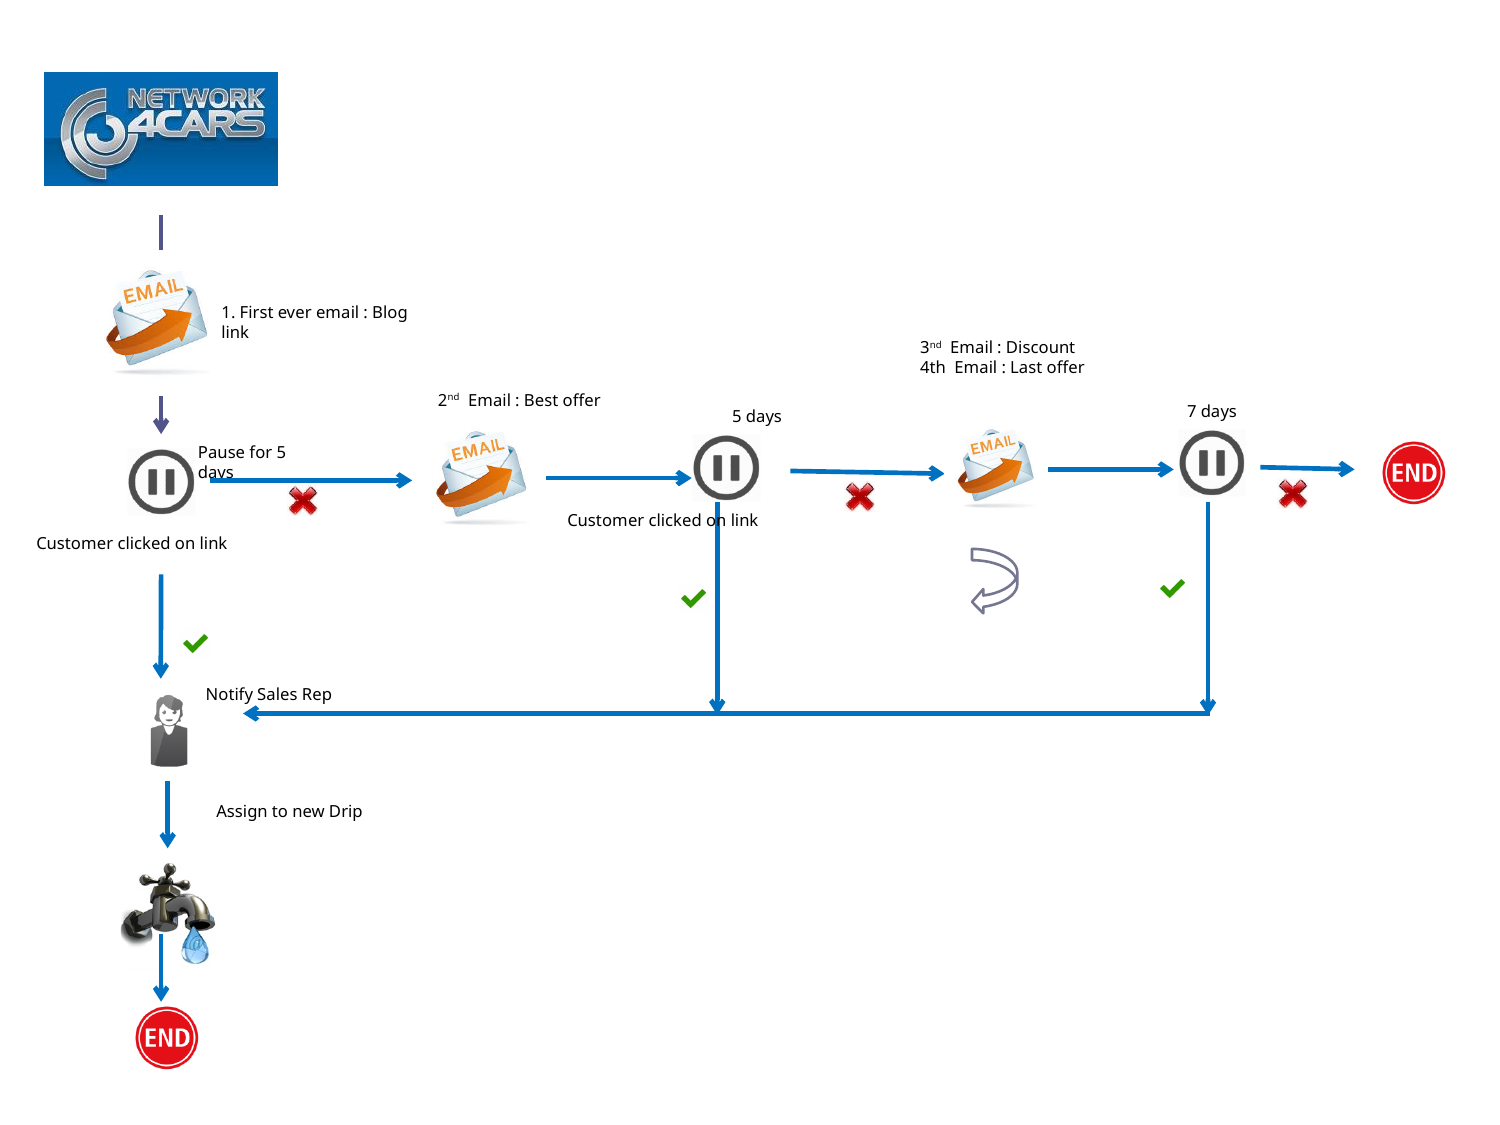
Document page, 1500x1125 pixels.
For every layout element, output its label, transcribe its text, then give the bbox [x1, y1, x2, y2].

picture [1377, 436, 1450, 509]
picture [1176, 428, 1246, 498]
text_box 1. First ever email : Blog link [240, 294, 455, 350]
picture [420, 413, 550, 544]
text_box 2nd Email : Best offer [423, 381, 627, 417]
text_box [970, 547, 1019, 615]
picture [92, 856, 244, 970]
text_box Customer clicked on link [555, 502, 711, 537]
text_box 5 days [717, 398, 805, 433]
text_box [790, 470, 937, 474]
text_box Customer clicked on link [723, 502, 805, 537]
text_box Assign to new Drip [201, 793, 496, 829]
text_box Notify Sales Rep [190, 676, 485, 712]
text_box 7 days [1172, 392, 1260, 428]
picture [44, 72, 278, 187]
picture [944, 414, 1055, 525]
picture [179, 628, 211, 660]
picture [88, 250, 234, 396]
picture [143, 689, 193, 769]
picture [691, 433, 761, 503]
picture [287, 485, 318, 516]
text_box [1260, 466, 1355, 470]
text_box Customer clicked on link [21, 525, 274, 561]
picture [130, 1001, 203, 1074]
picture [126, 446, 196, 516]
picture [1157, 572, 1188, 604]
picture [844, 481, 875, 512]
picture [1277, 478, 1308, 509]
picture [677, 583, 709, 615]
text_box 3nd Email : Discount 4th Email : Last offer [905, 329, 1128, 405]
text_box Pause for 5 days [183, 434, 339, 489]
